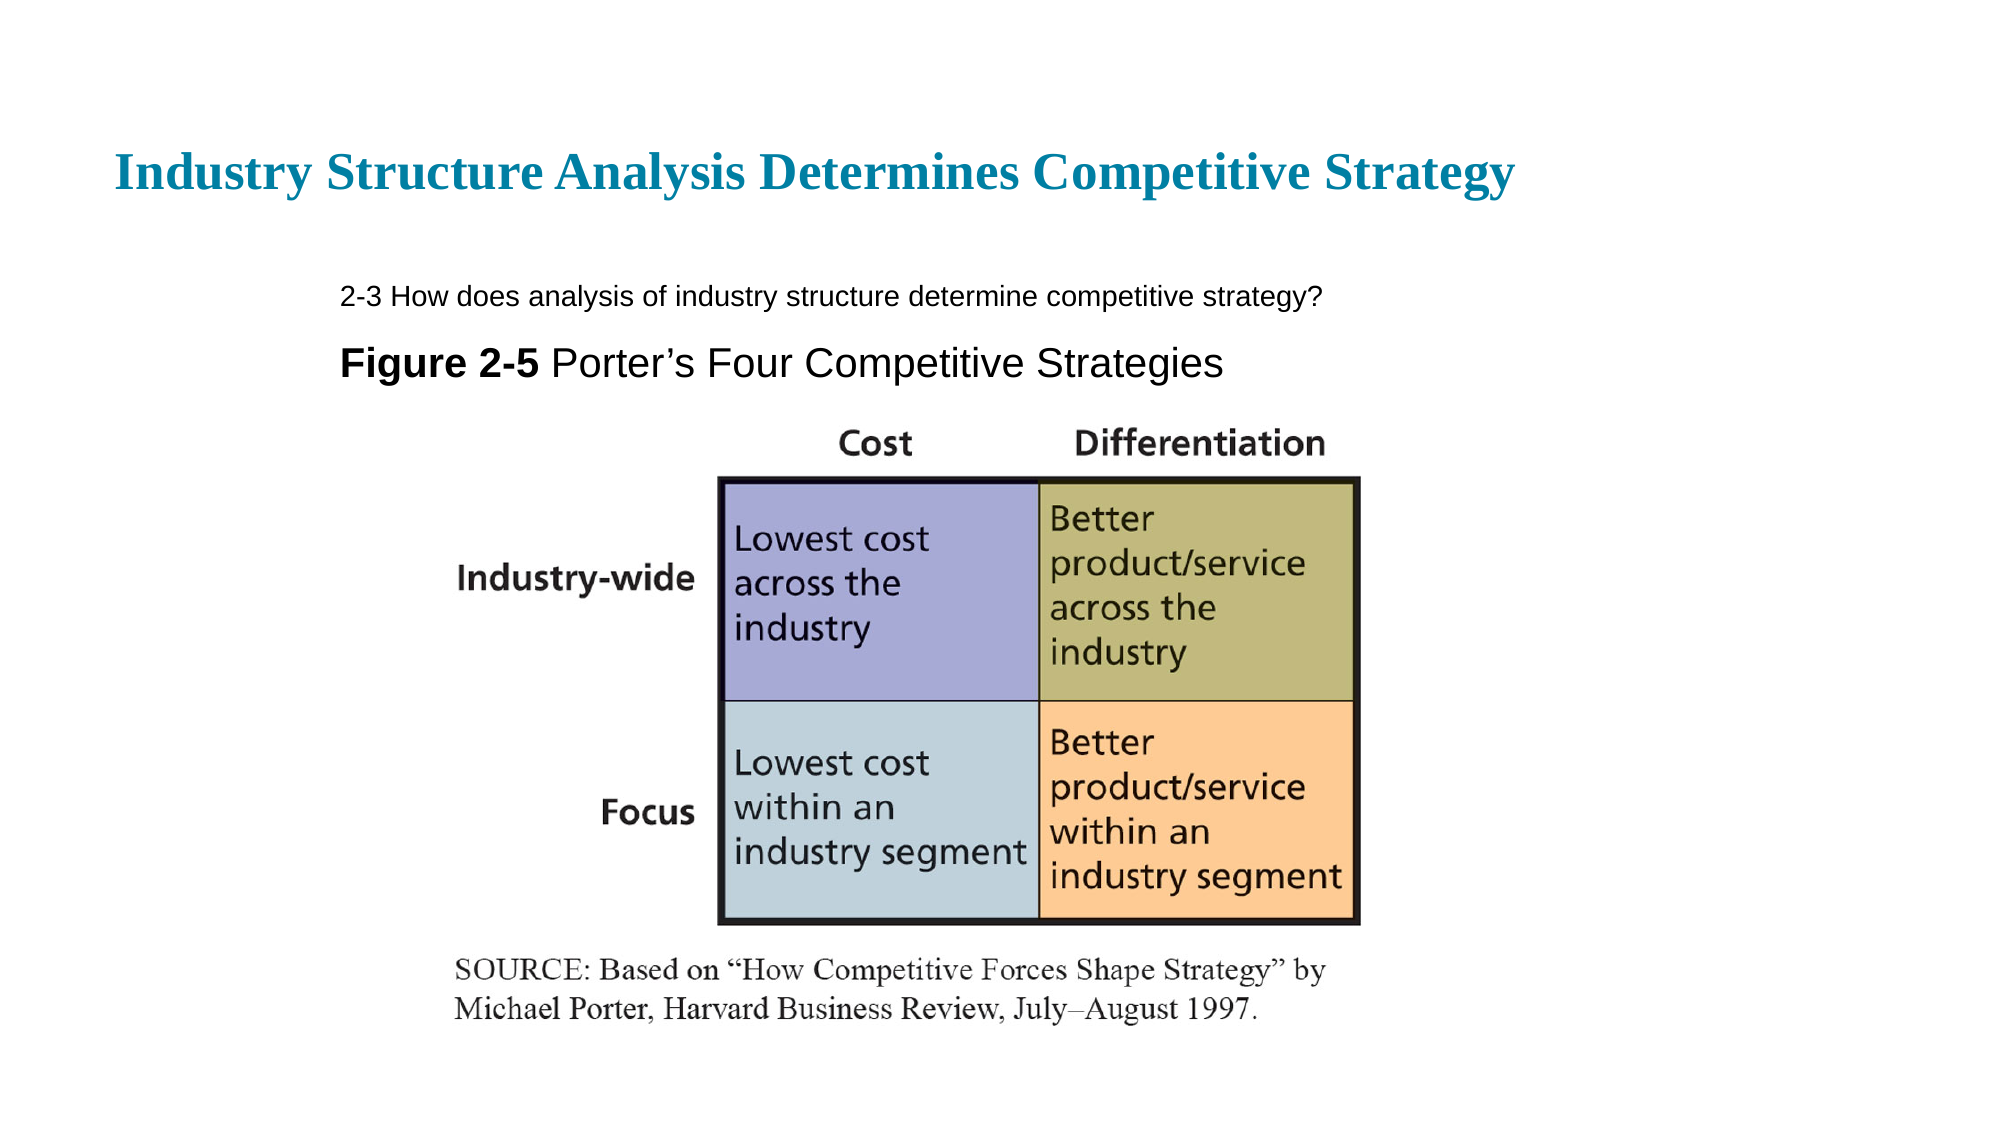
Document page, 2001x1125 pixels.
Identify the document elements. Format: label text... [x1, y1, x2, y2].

picture [452, 425, 1363, 1028]
title Industry Structure Analysis Determines Competitive Strategy [99, 35, 1900, 216]
list 2-3 How does analysis of industry structure determine competitive strategy? Figure 2-5 Porter’s Four Competitive Strategies [324, 262, 1675, 408]
